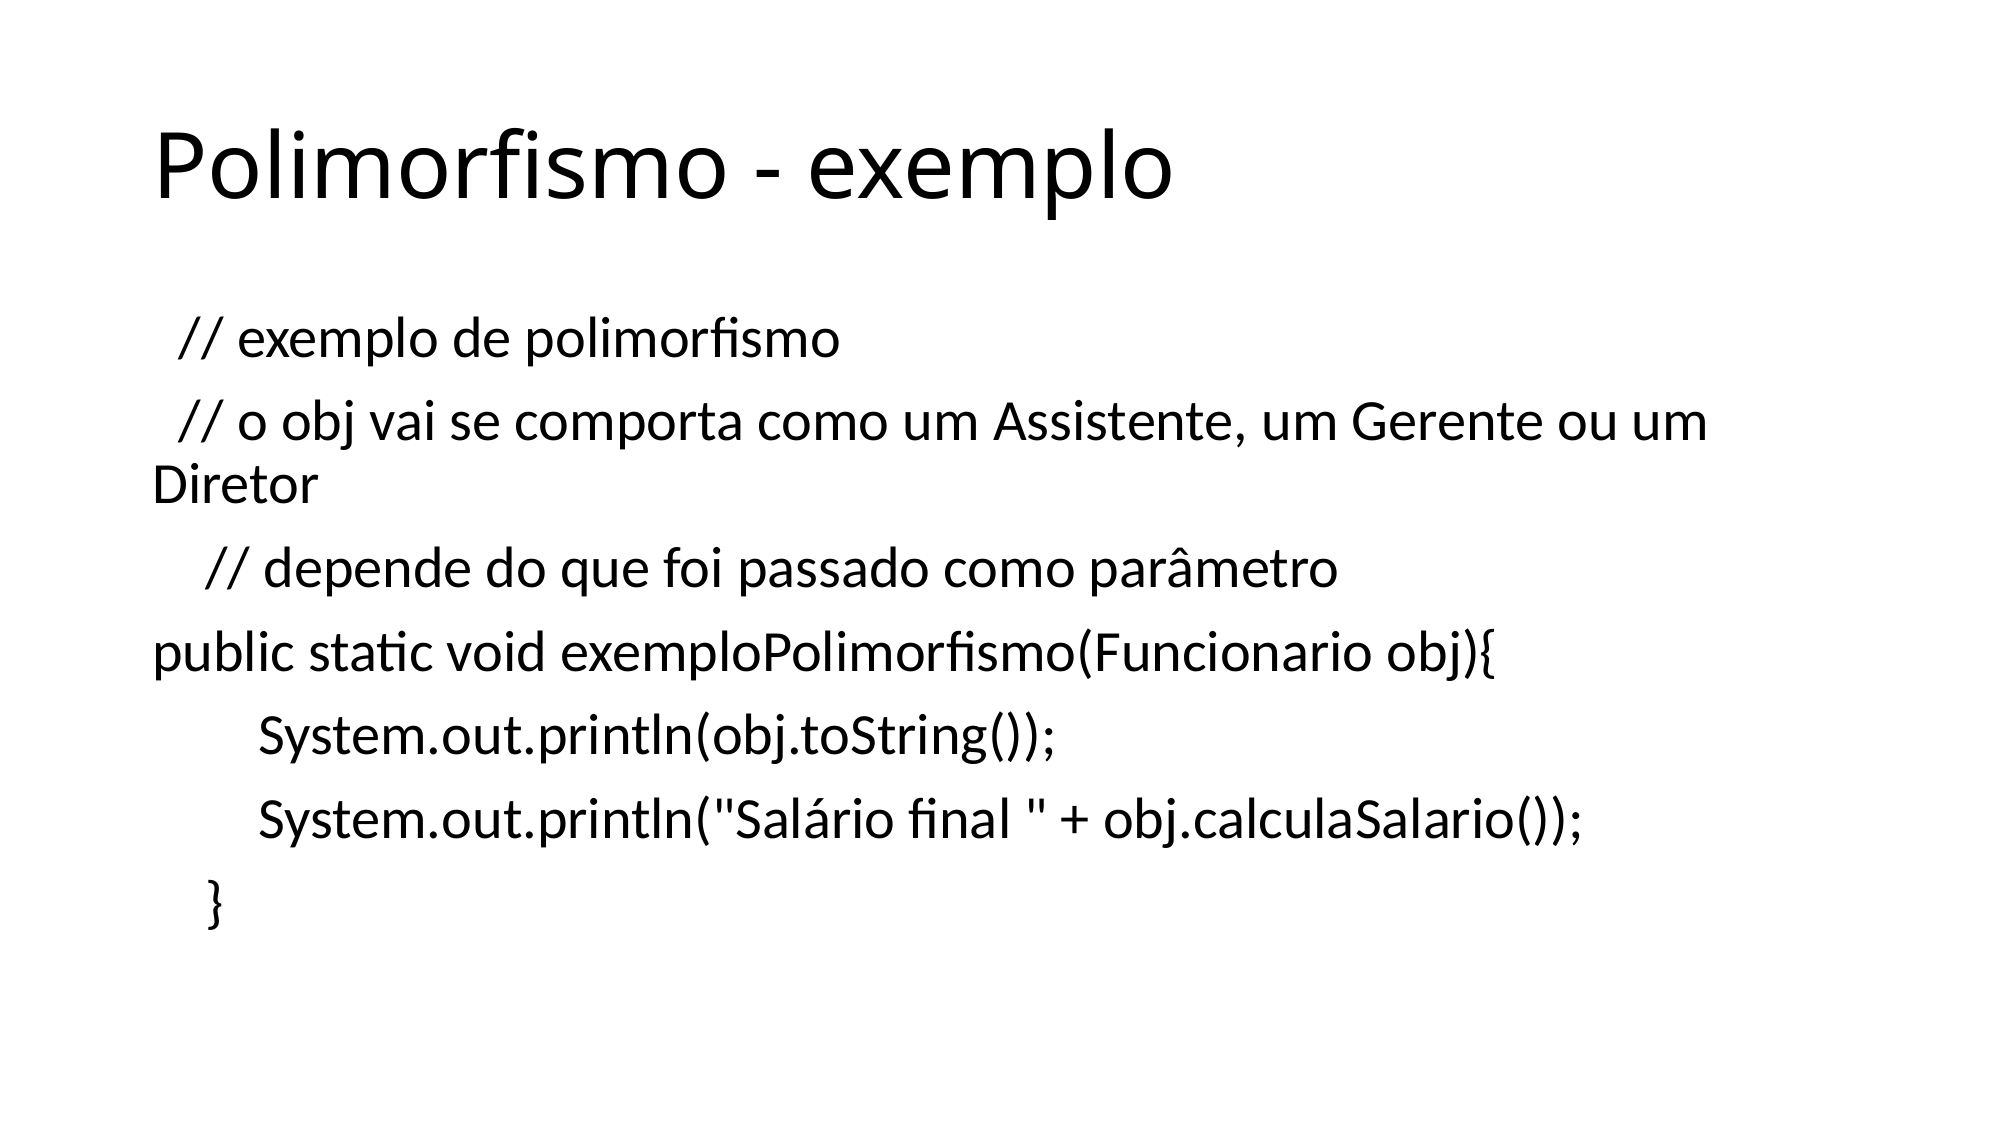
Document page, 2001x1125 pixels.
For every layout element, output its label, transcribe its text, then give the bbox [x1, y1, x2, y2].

list // exemplo de polimorfismo // o obj vai se comporta como um Assistente, um Gerente ou um Diretor // depende do que foi passado como parâmetro public static void exemploPolimorfismo(Funcionario obj){ System.out.println(obj.toString()); System.out.println("Salário final " + obj.calculaSalario()); } [137, 299, 1863, 1014]
title Polimorfismo - exemplo [137, 59, 1863, 278]
